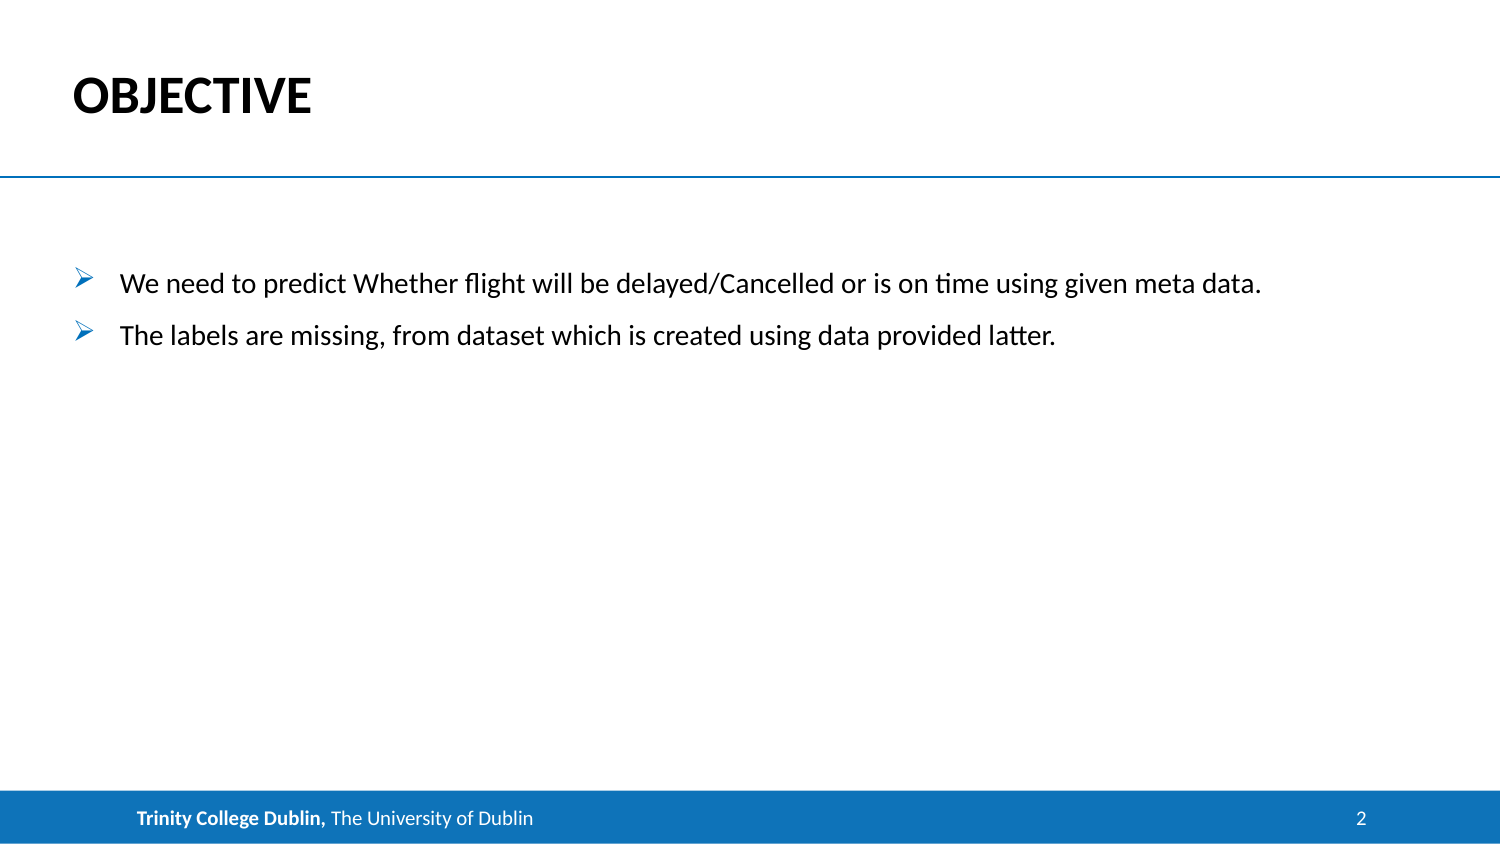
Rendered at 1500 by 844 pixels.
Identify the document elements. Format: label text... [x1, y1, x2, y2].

title OBJECTIVE [72, 55, 1304, 125]
list We need to predict Whether flight will be delayed/Cancelled or is on time using given meta data. The labels are missing, from dataset which is created using data provided latter. [72, 196, 1476, 778]
